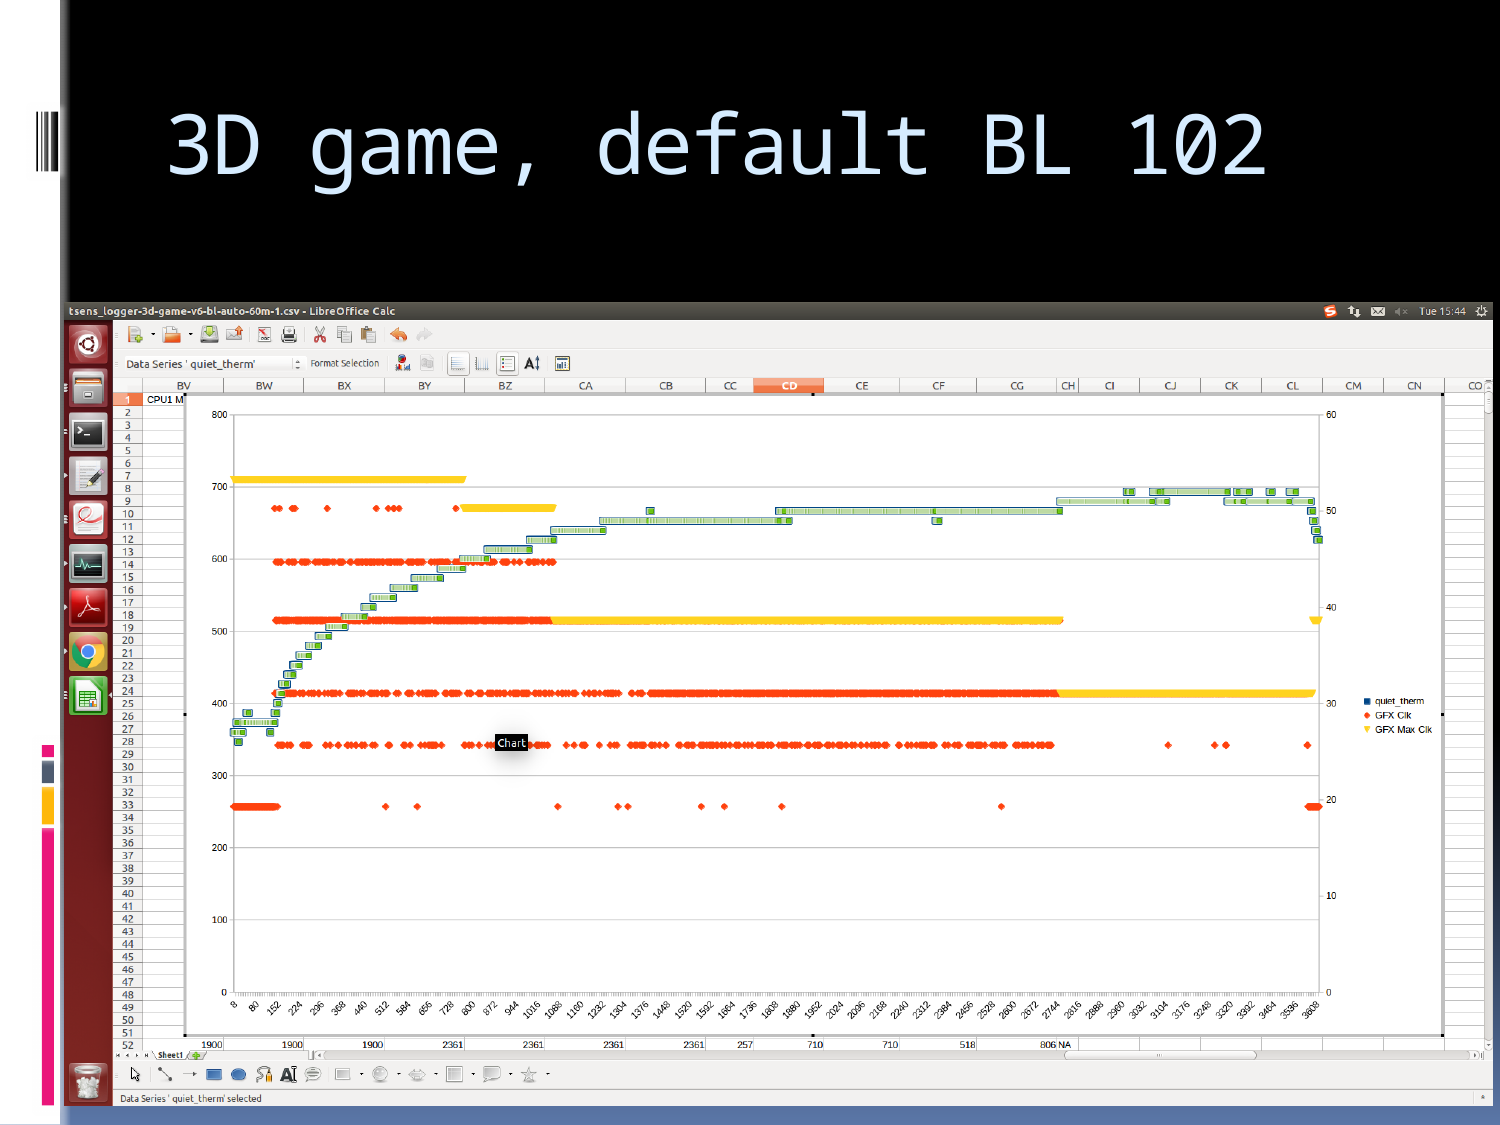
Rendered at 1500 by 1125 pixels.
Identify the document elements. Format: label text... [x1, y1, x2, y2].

title 3D game, default BL 102 [150, 83, 1425, 234]
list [64, 302, 1494, 1107]
